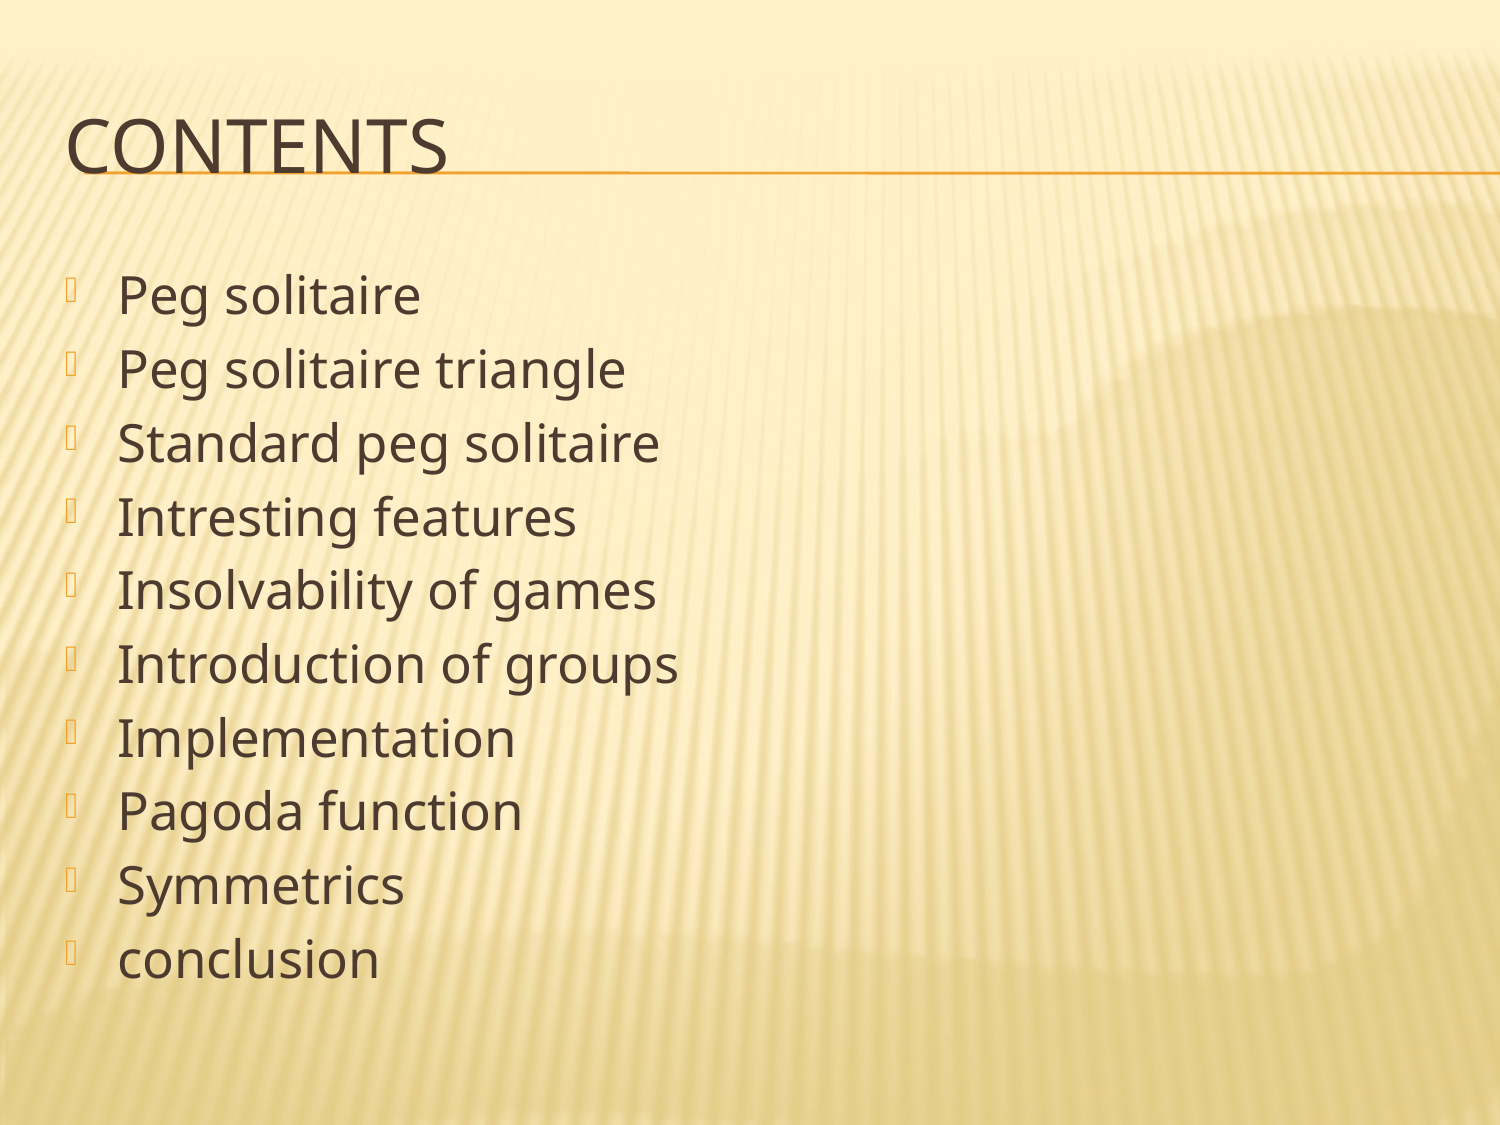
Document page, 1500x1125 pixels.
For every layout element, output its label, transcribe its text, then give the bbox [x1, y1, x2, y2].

list Peg solitaire Peg solitaire triangle Standard peg solitaire Intresting features Insolvability of games Introduction of groups Implementation Pagoda function Symmetrics conclusion [50, 254, 1475, 998]
title contents [50, 75, 1475, 213]
